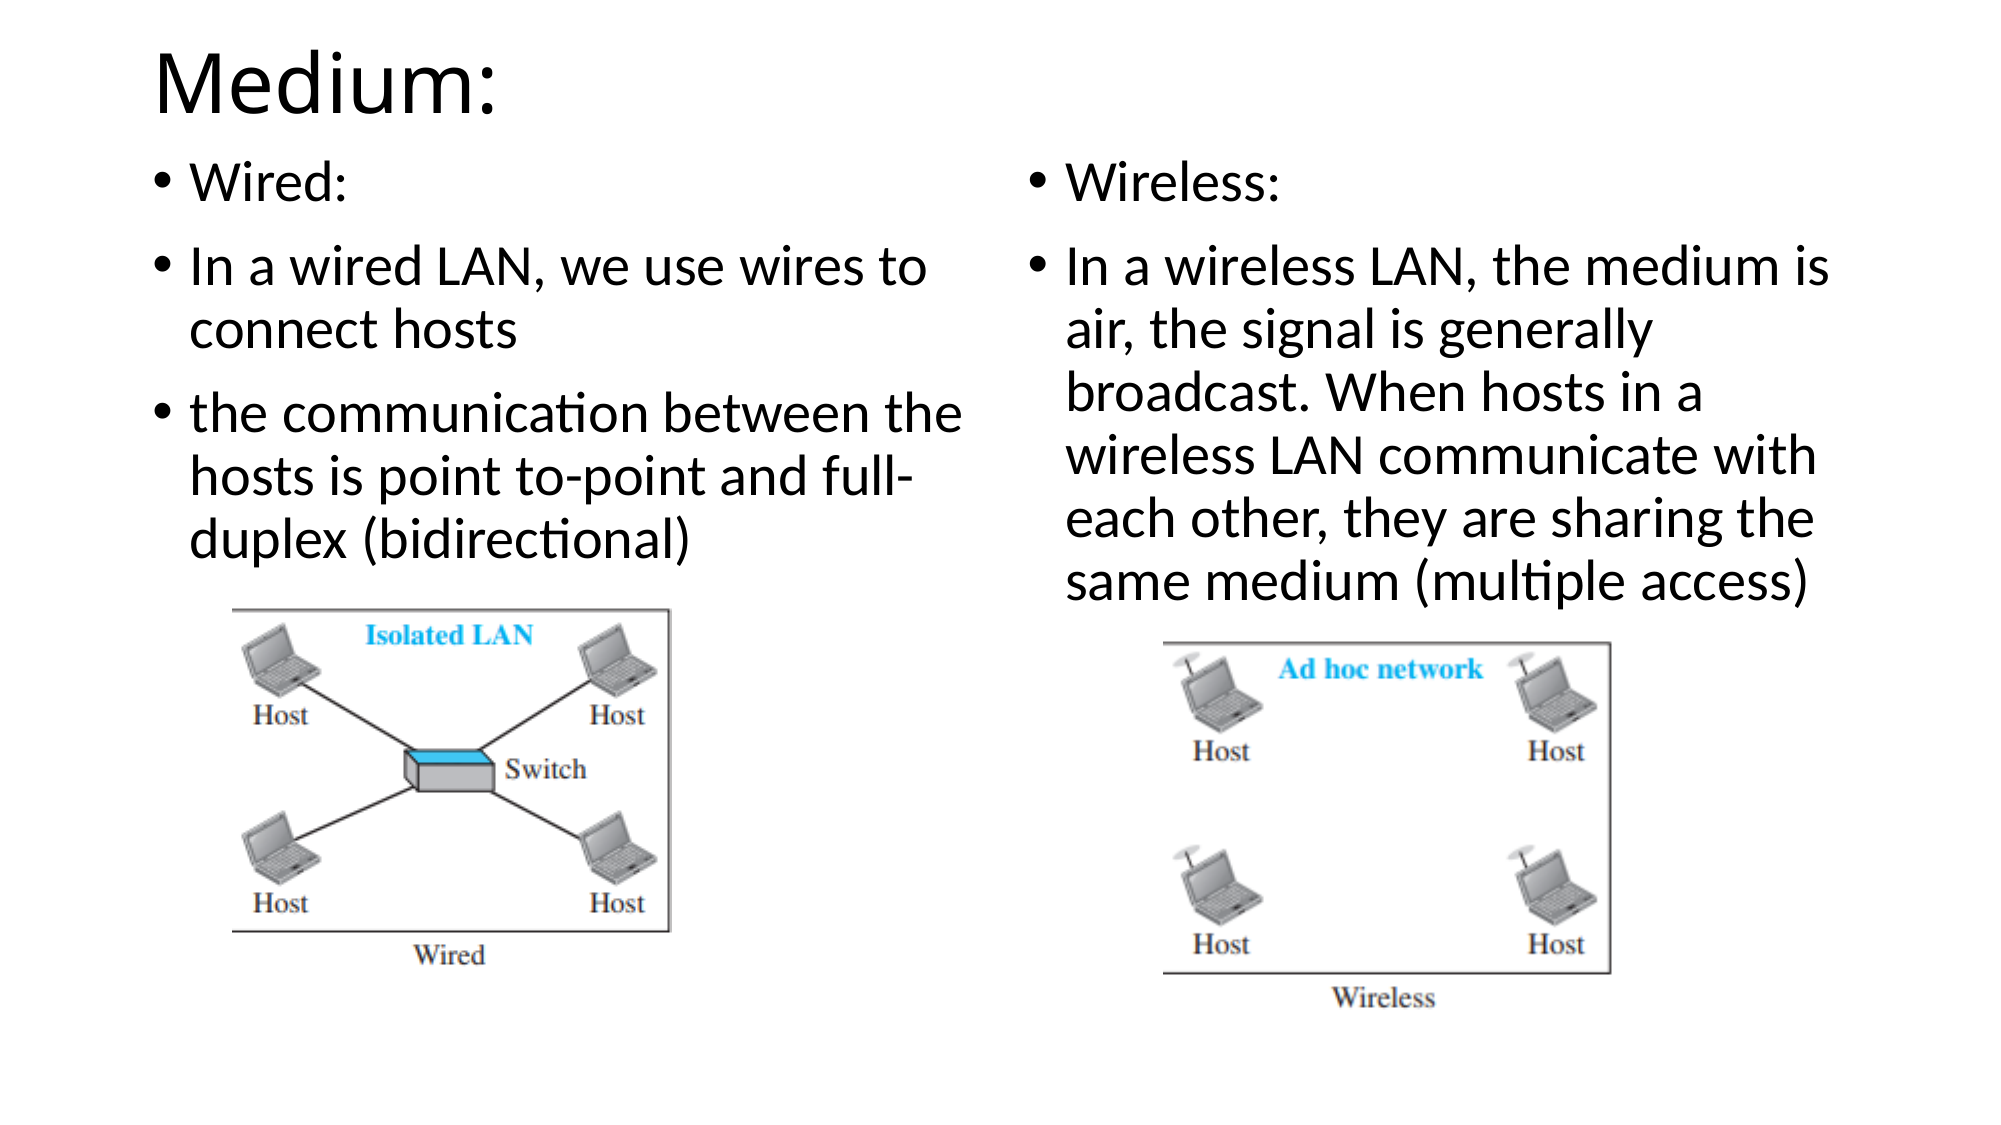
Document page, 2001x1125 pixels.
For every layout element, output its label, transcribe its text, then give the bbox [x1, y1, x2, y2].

list Wired: In a wired LAN, we use wires to connect hosts the communication between the hosts is point to-point and full-duplex (bidirectional) [137, 144, 988, 1014]
picture [1163, 640, 1614, 1053]
list Wireless: In a wireless LAN, the medium is air, the signal is generally broadcast. When hosts in a wireless LAN communicate with each other, they are sharing the same medium (multiple access) [1012, 144, 1863, 1014]
title Medium: [137, 29, 1863, 145]
picture [232, 607, 672, 981]
